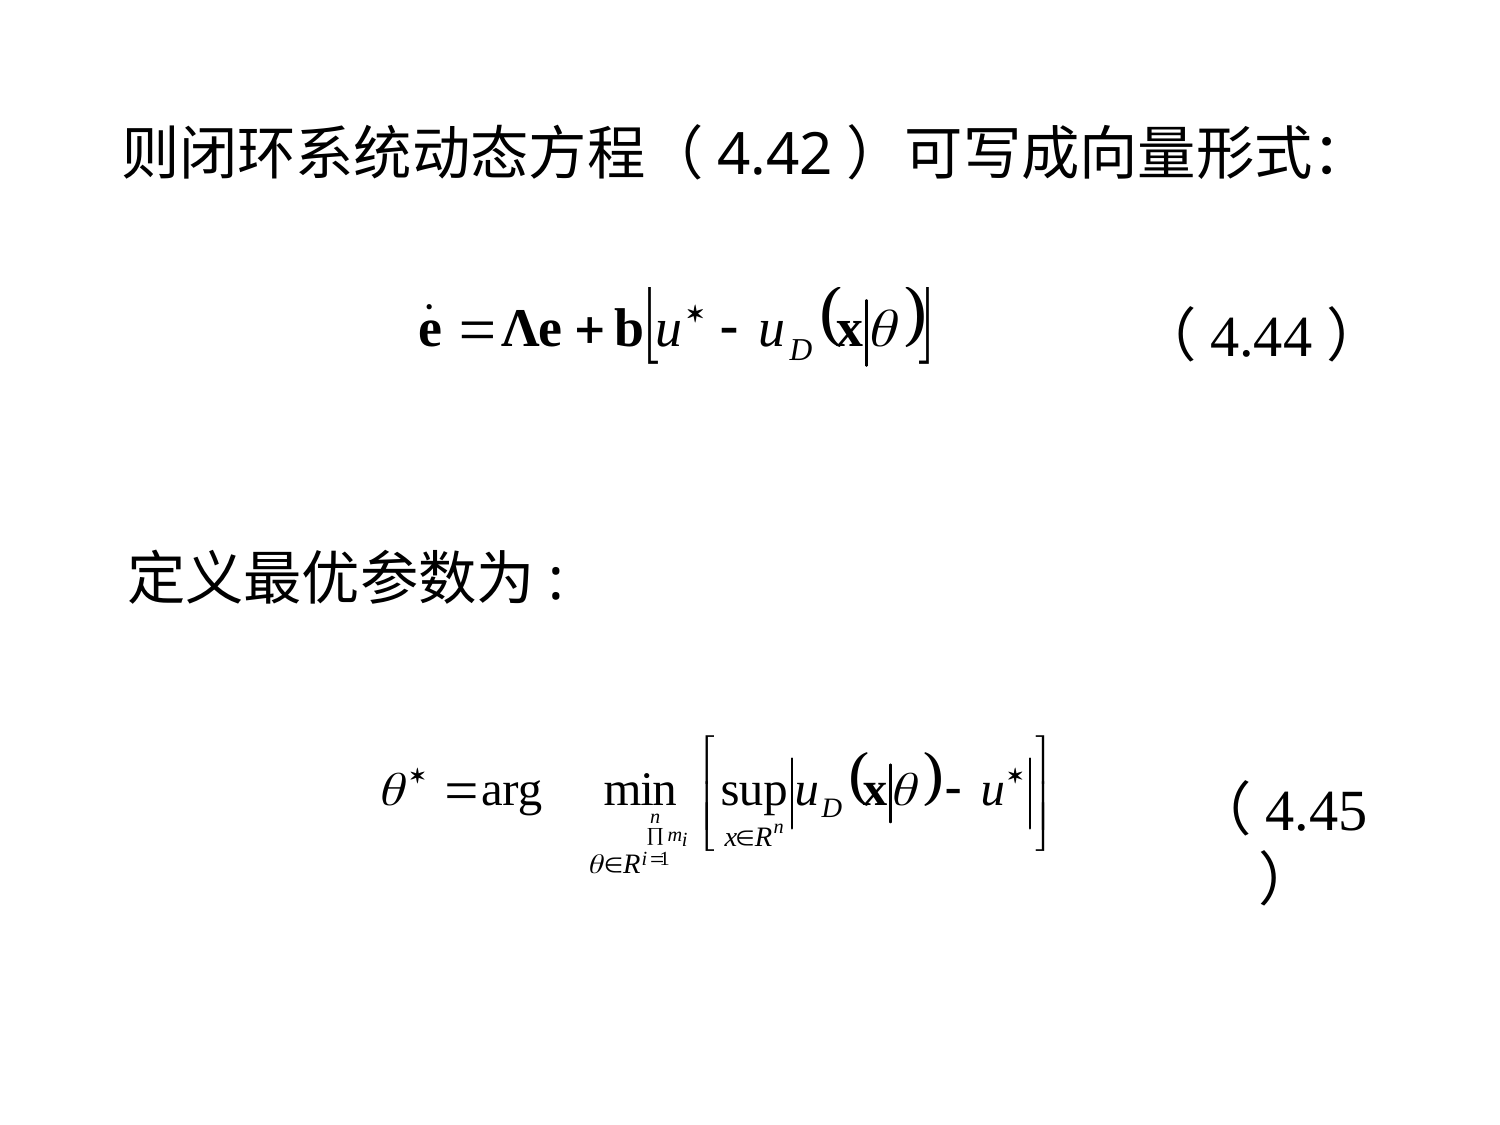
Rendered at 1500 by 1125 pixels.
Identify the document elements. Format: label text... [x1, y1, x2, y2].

text_box （4.45） [1162, 764, 1413, 920]
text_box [412, 287, 938, 379]
text_box 则闭环系统动态方程（4.42）可写成向量形式： （4.44） [62, 87, 1413, 376]
text_box 定义最优参数为: [112, 512, 600, 718]
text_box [374, 724, 1063, 887]
